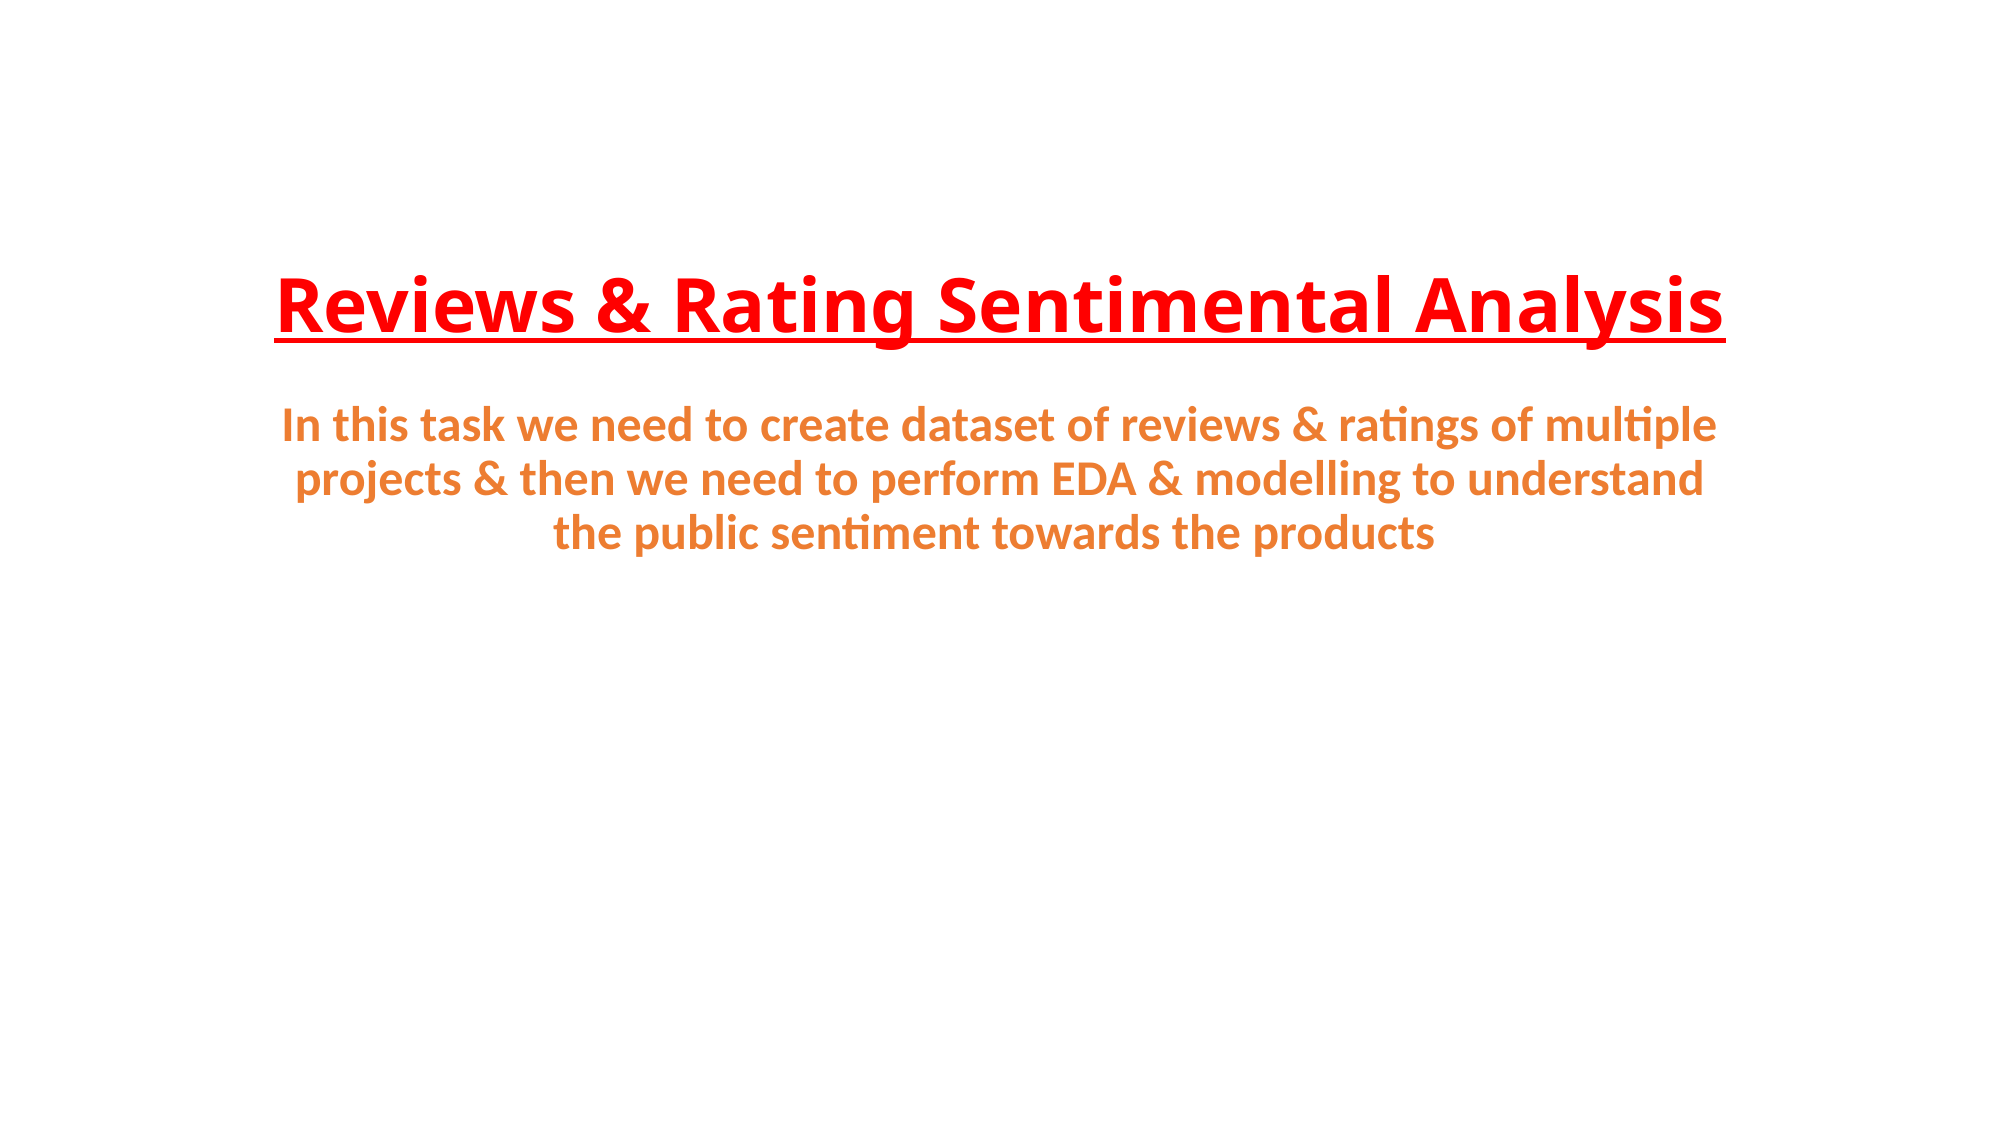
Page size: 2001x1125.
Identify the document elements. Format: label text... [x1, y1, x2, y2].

title Reviews & Rating Sentimental Analysis [249, 184, 1750, 356]
subtitle In this task we need to create dataset of reviews & ratings of multiple projects & then we need to perform EDA & modelling to understand the public sentiment towards the products [249, 391, 1750, 863]
